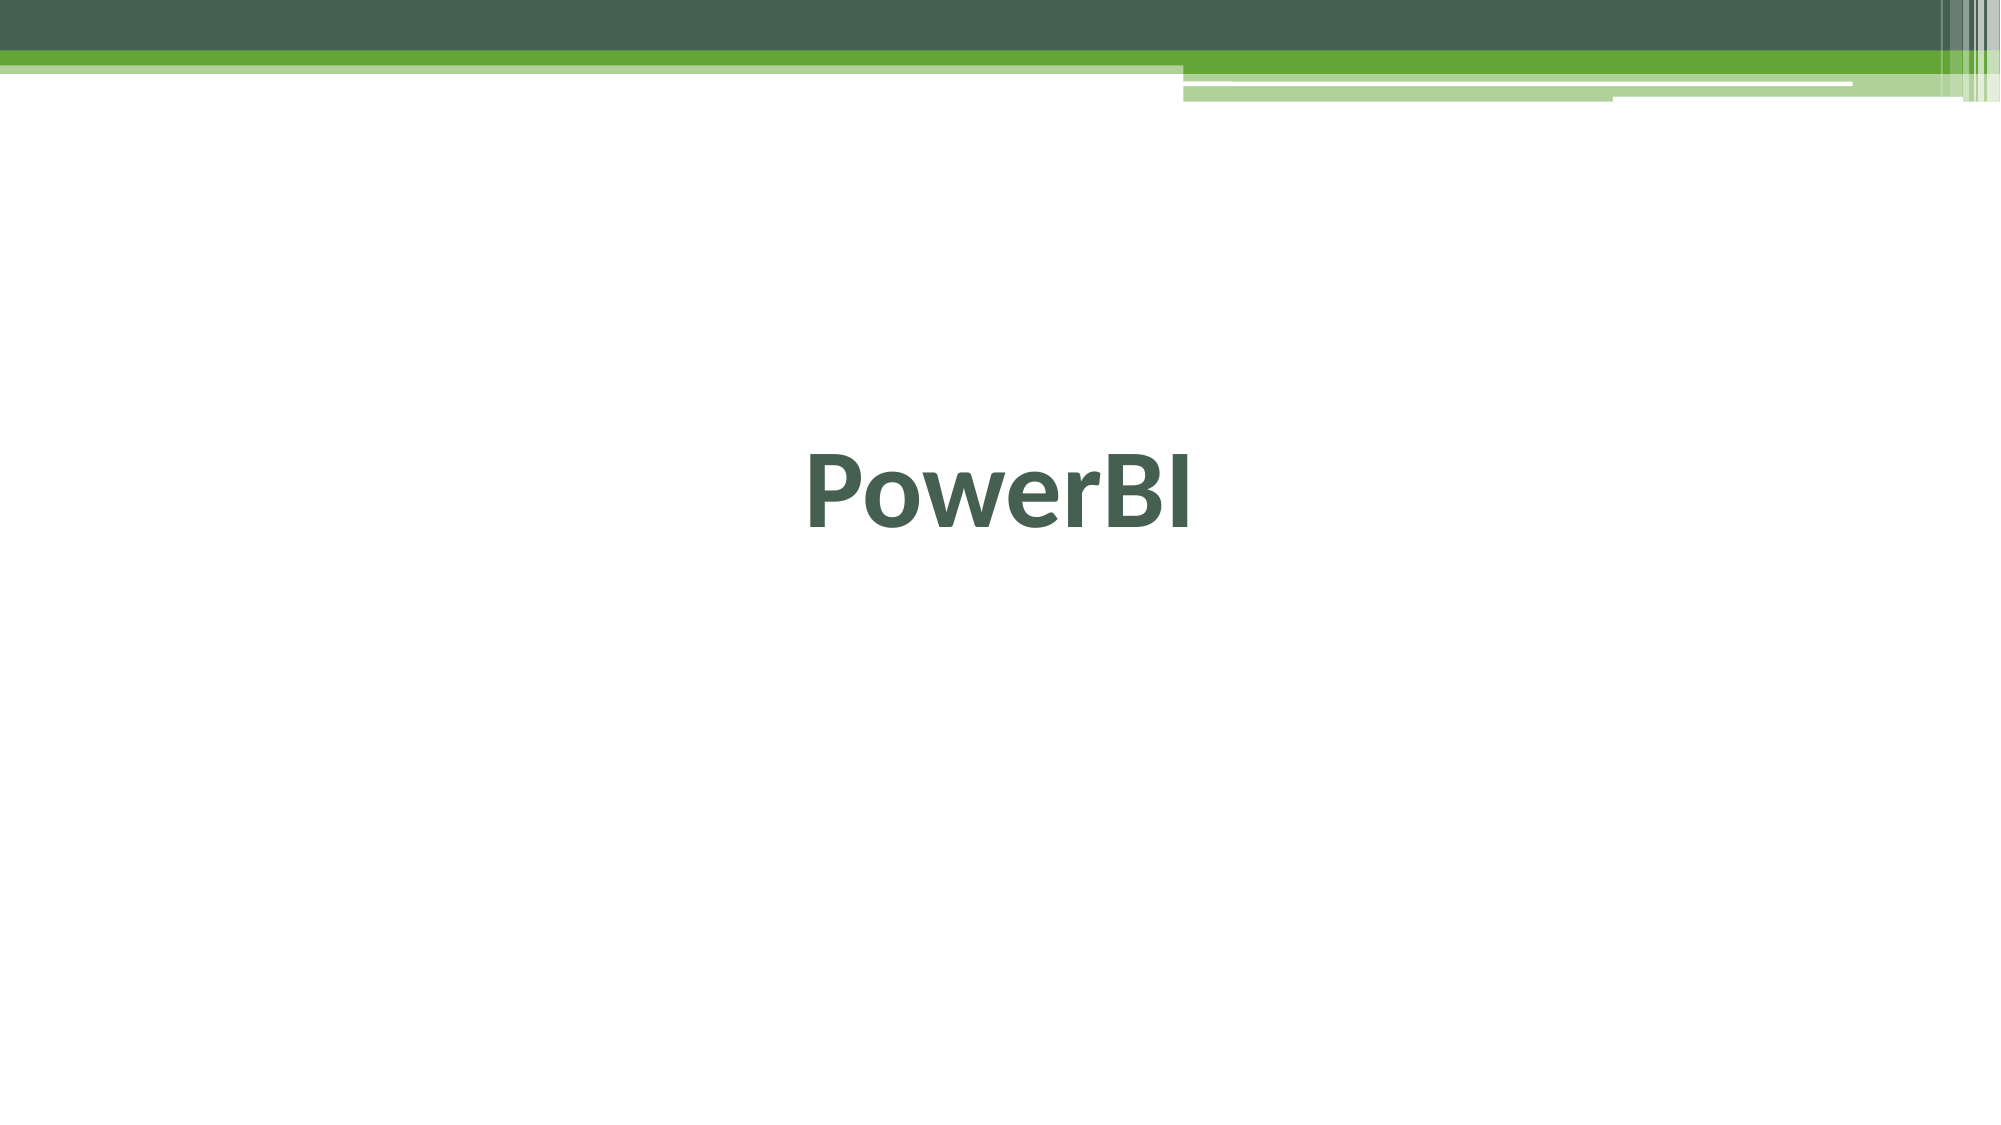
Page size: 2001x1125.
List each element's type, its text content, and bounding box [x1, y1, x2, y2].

title PowerBI [99, 169, 1900, 931]
